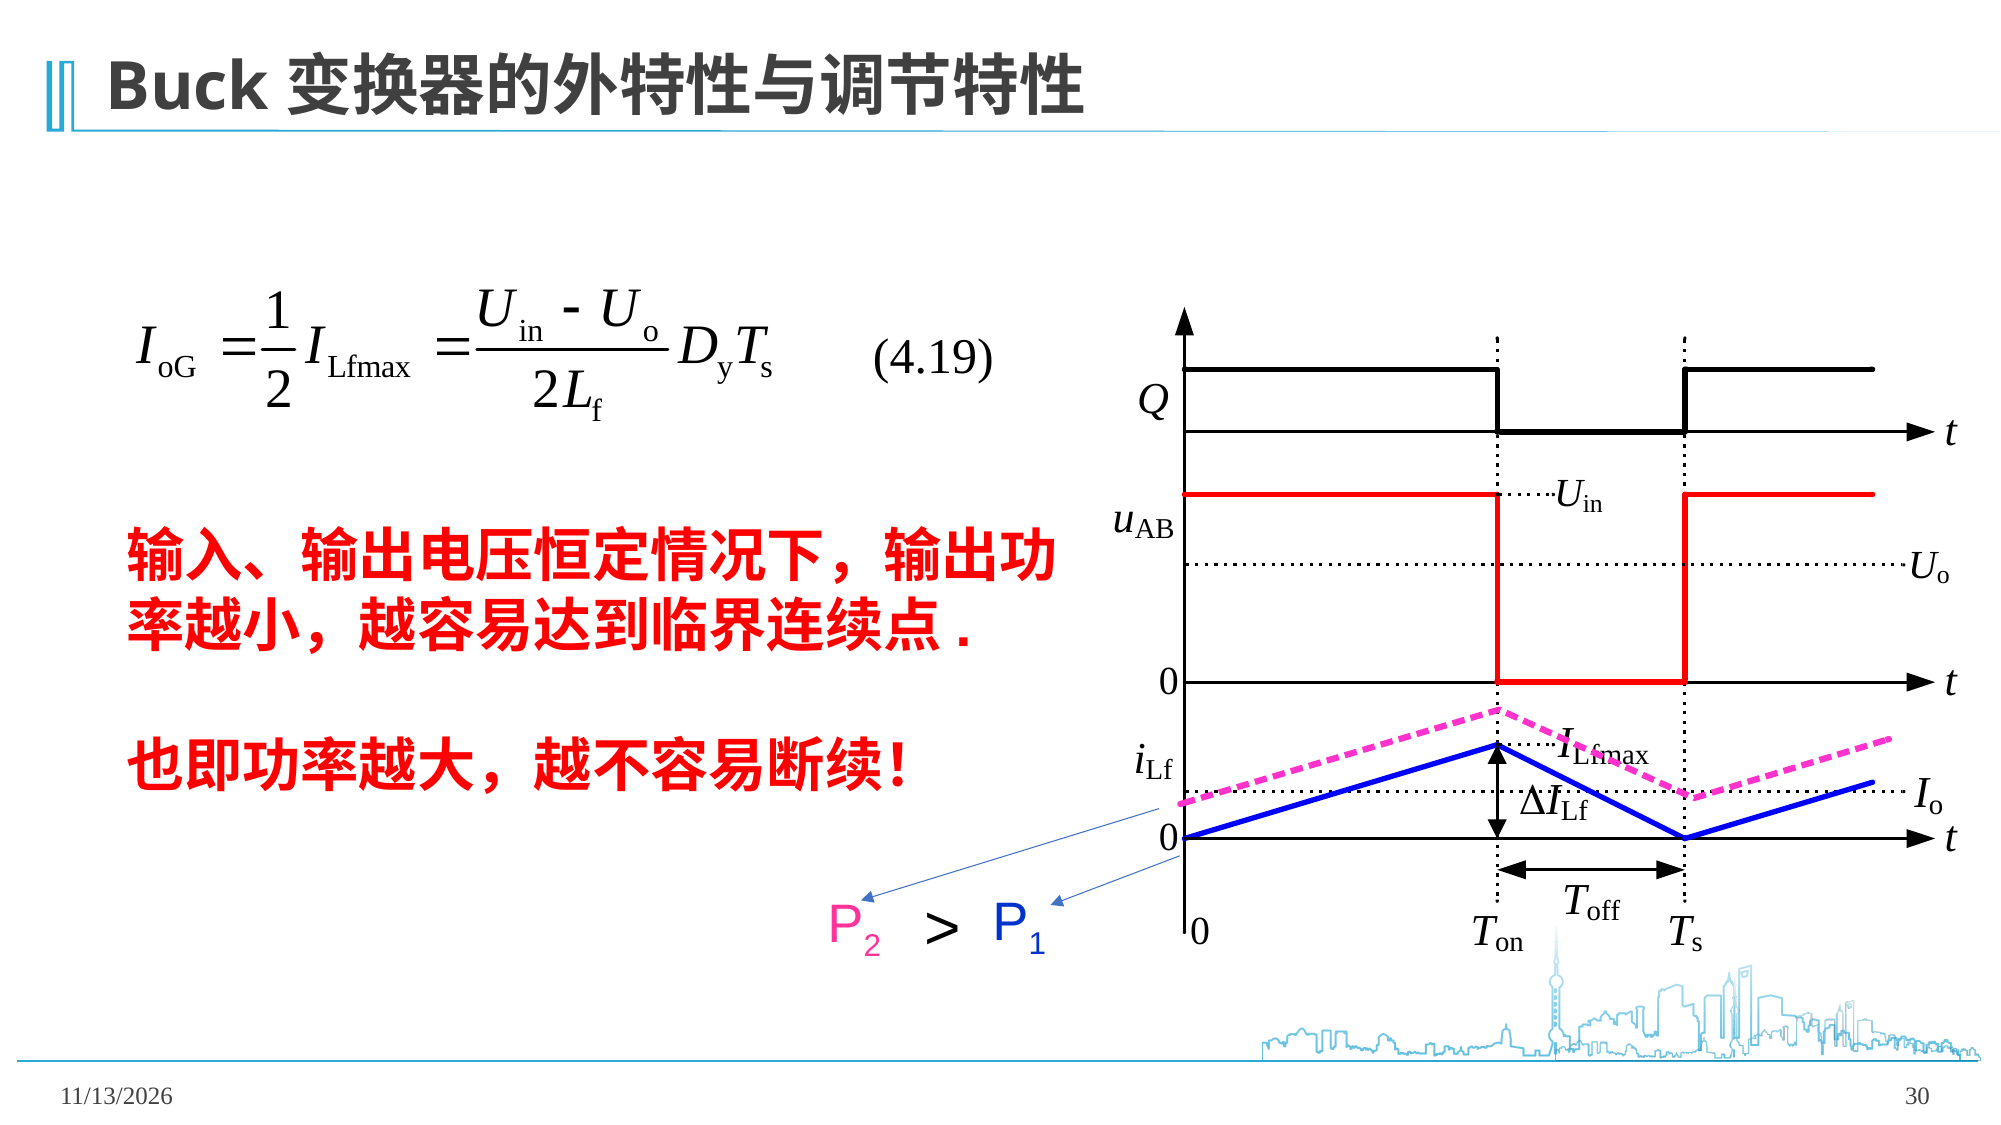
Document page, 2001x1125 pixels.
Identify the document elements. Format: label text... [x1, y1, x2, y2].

text_box (4.19) [858, 316, 1035, 391]
text_box > [909, 901, 976, 970]
text_box 输入、输出电压恒定情况下，输出功率越小，越容易达到临界连续点. 也即功率越大，越不容易断续！ [111, 510, 1088, 876]
picture [124, 273, 787, 433]
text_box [860, 808, 1160, 901]
text_box P1 [977, 901, 1062, 968]
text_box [1050, 855, 1180, 906]
text_box P2 [812, 881, 897, 971]
text_box Buck变换器的外特性与调节特性 [90, 44, 1839, 138]
picture [1088, 271, 1981, 1061]
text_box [1174, 704, 1893, 809]
